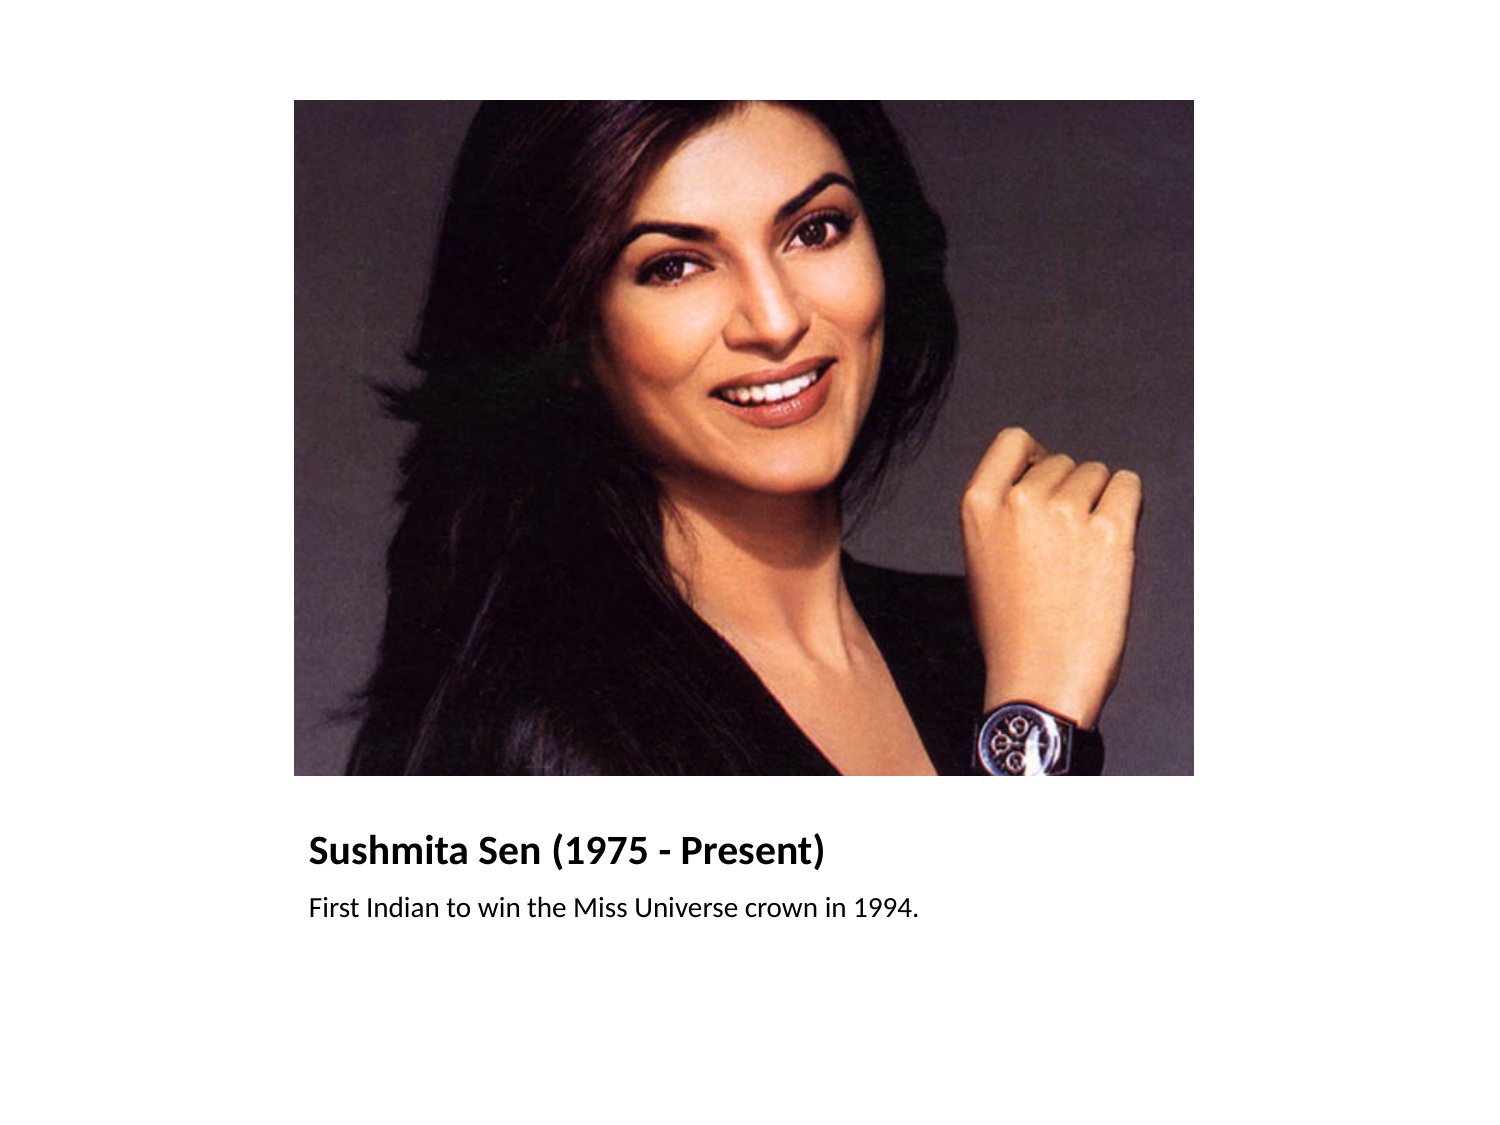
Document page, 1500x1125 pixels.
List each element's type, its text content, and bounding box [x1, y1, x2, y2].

picture [293, 100, 1195, 776]
list First Indian to win the Miss Universe crown in 1994. [294, 880, 1194, 1013]
title Sushmita Sen (1975 - Present) [294, 787, 1194, 880]
